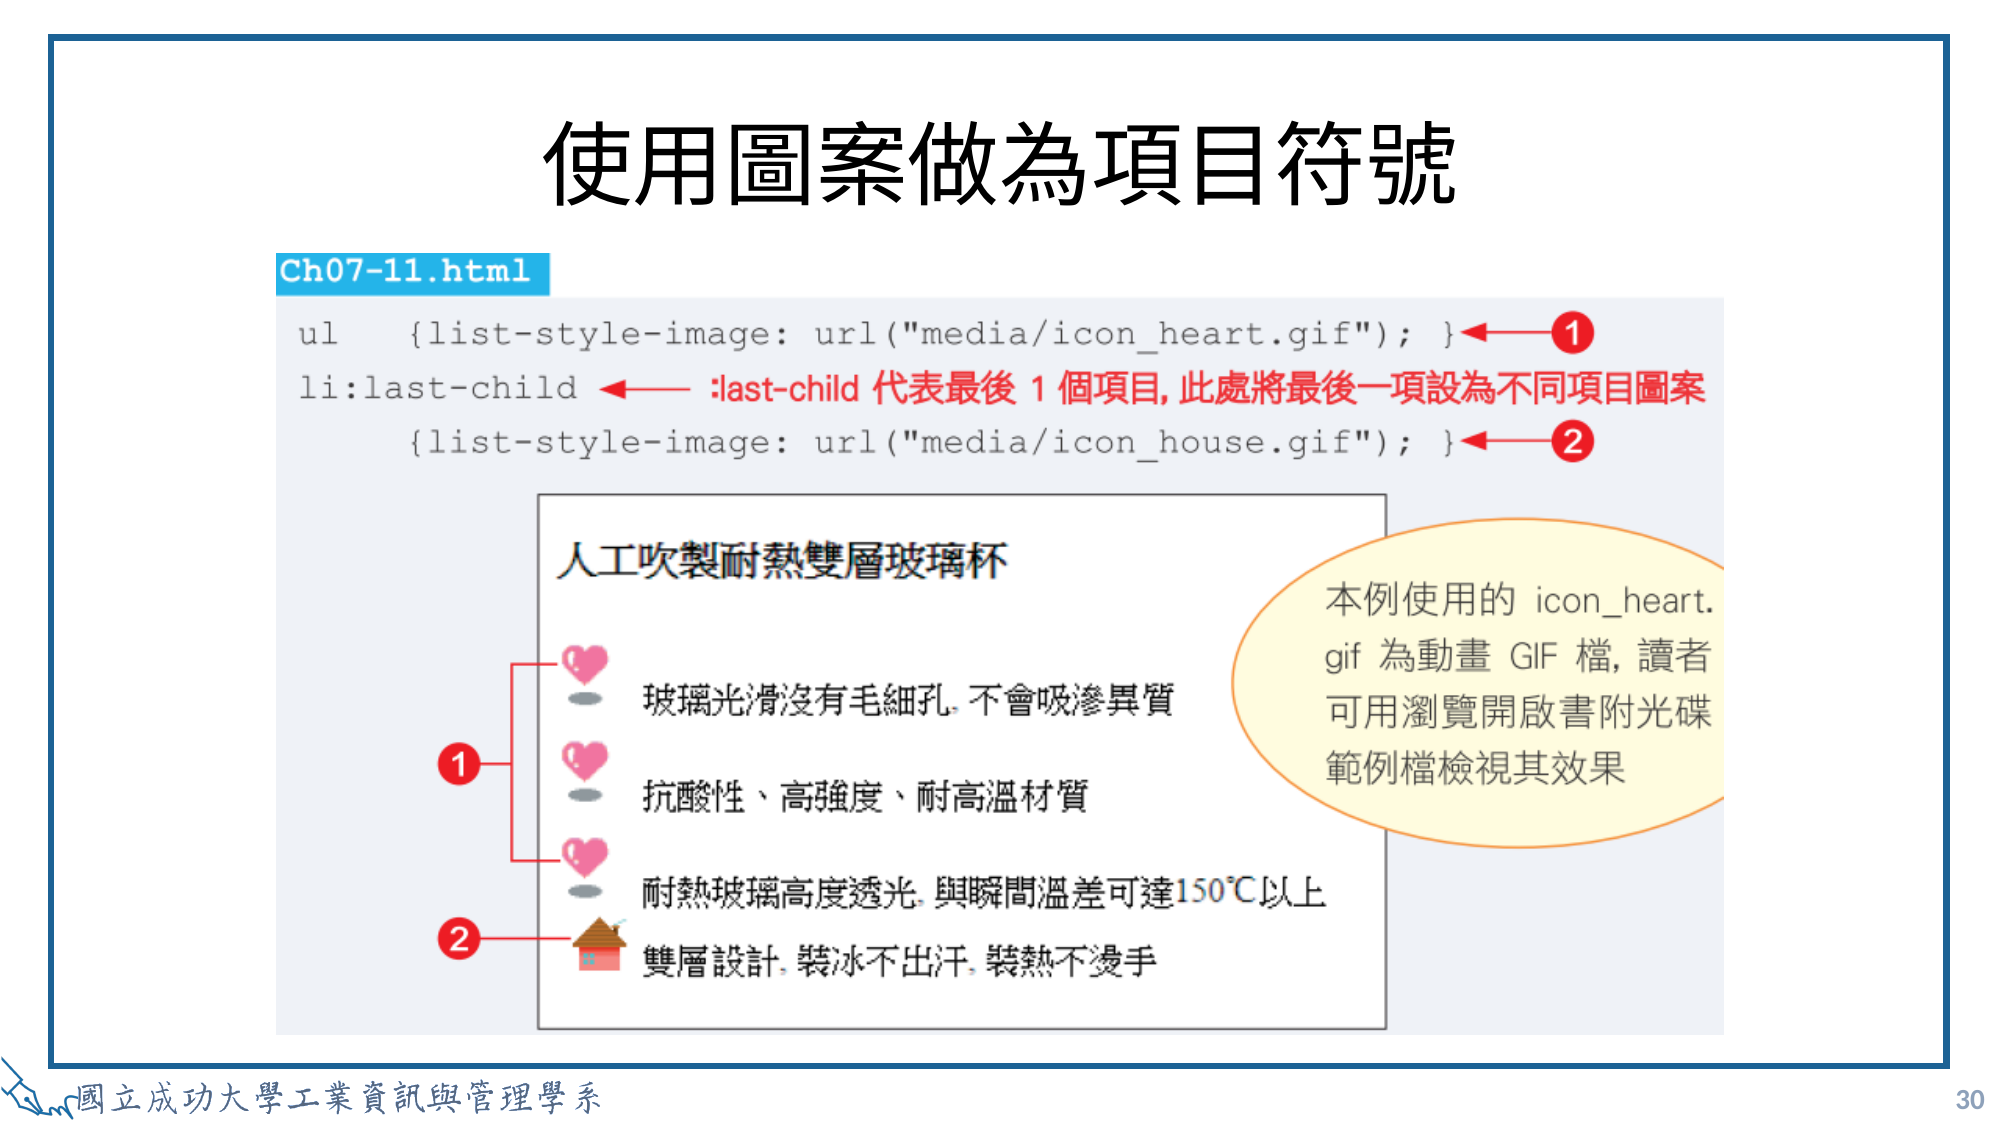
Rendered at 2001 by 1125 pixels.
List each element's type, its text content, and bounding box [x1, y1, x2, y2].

title 使用圖案做為項目符號 [137, 59, 1863, 278]
slide_number 30 [1550, 1067, 2000, 1125]
picture [276, 253, 1724, 1035]
picture [0, 1049, 80, 1125]
